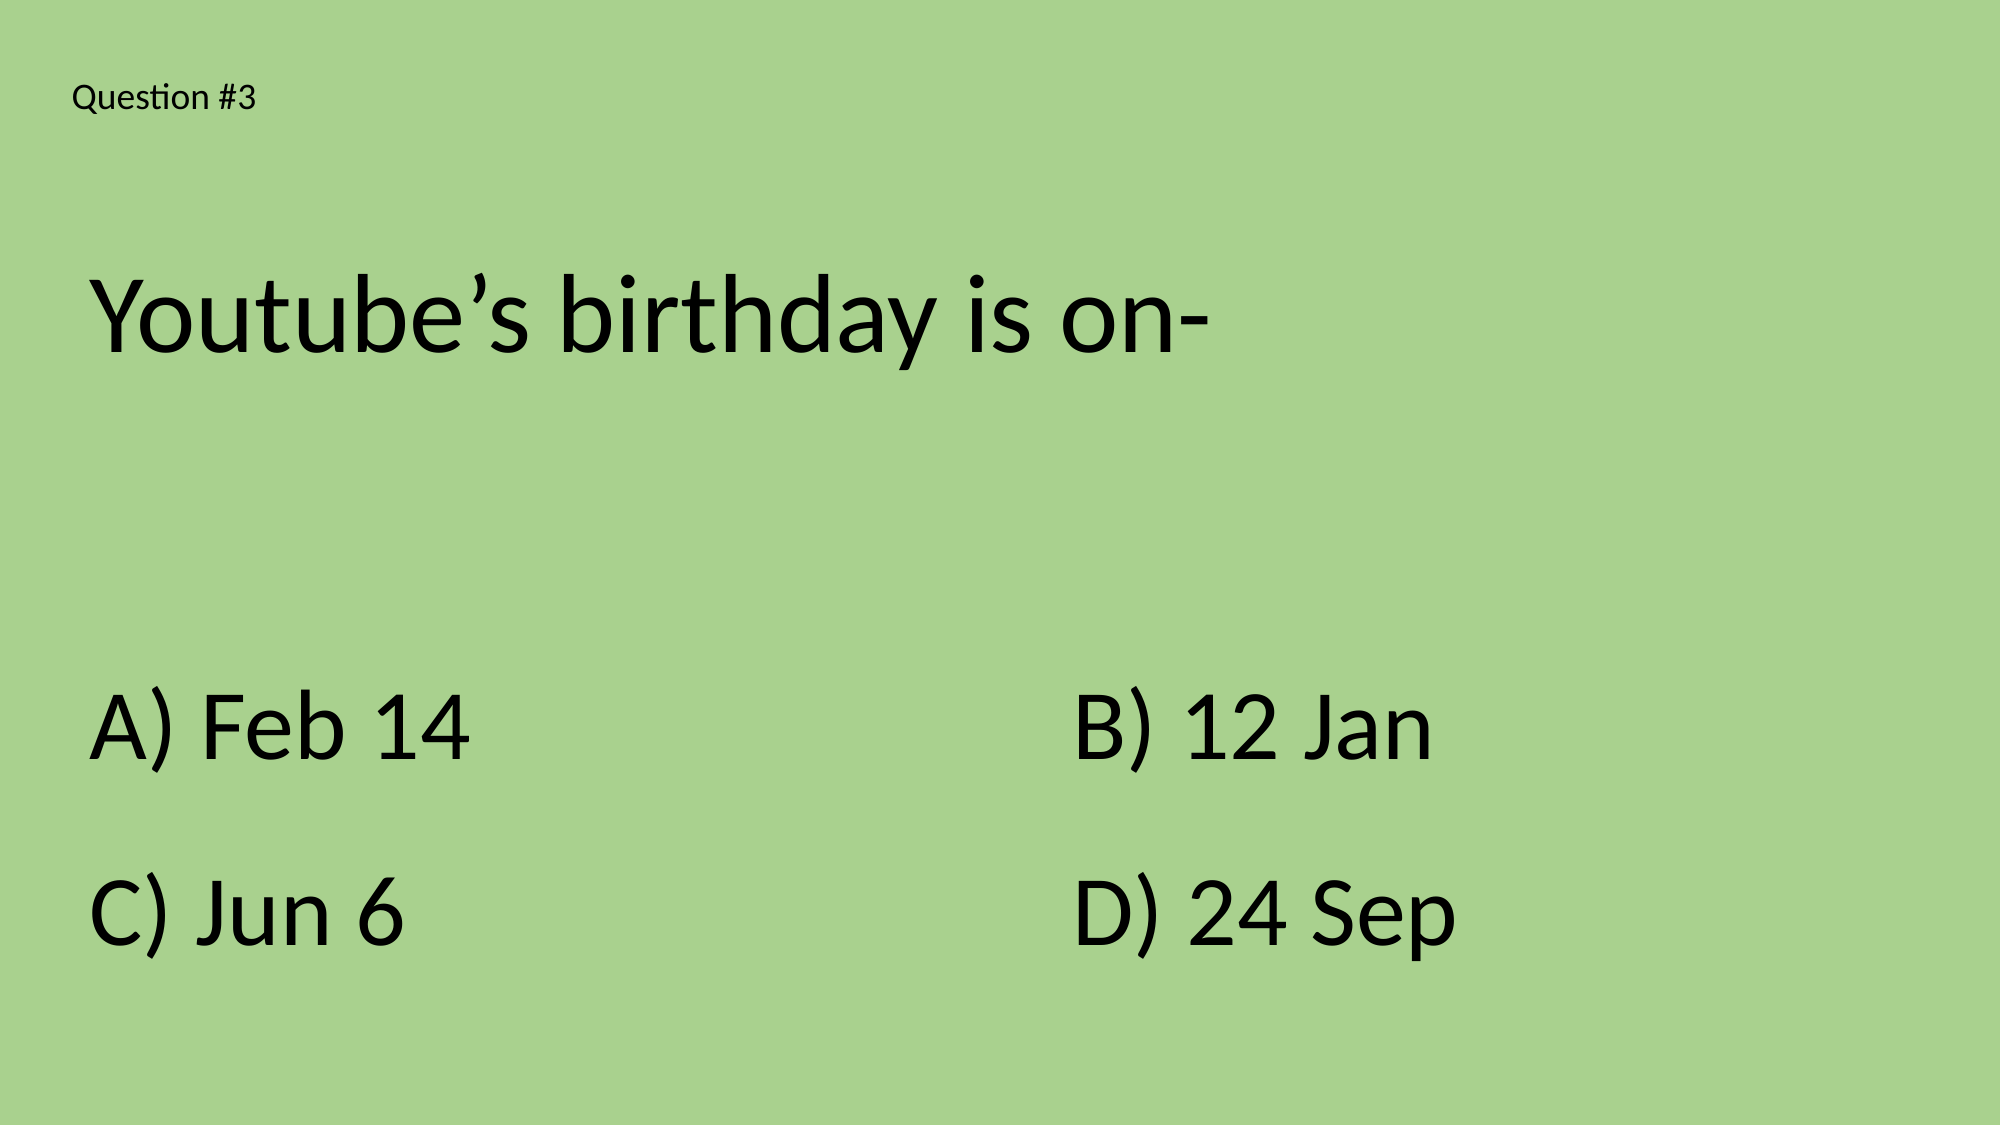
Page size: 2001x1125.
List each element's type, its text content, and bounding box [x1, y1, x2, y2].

text_box A) Feb 14 [75, 652, 888, 788]
text_box D) 24 Sep [1057, 838, 1871, 974]
text_box C) Jun 6 [75, 838, 888, 974]
text_box B) 12 Jan [1057, 652, 1871, 788]
text_box Youtube’s birthday is on- [74, 232, 1910, 383]
text_box Question #3 [56, 64, 1941, 125]
